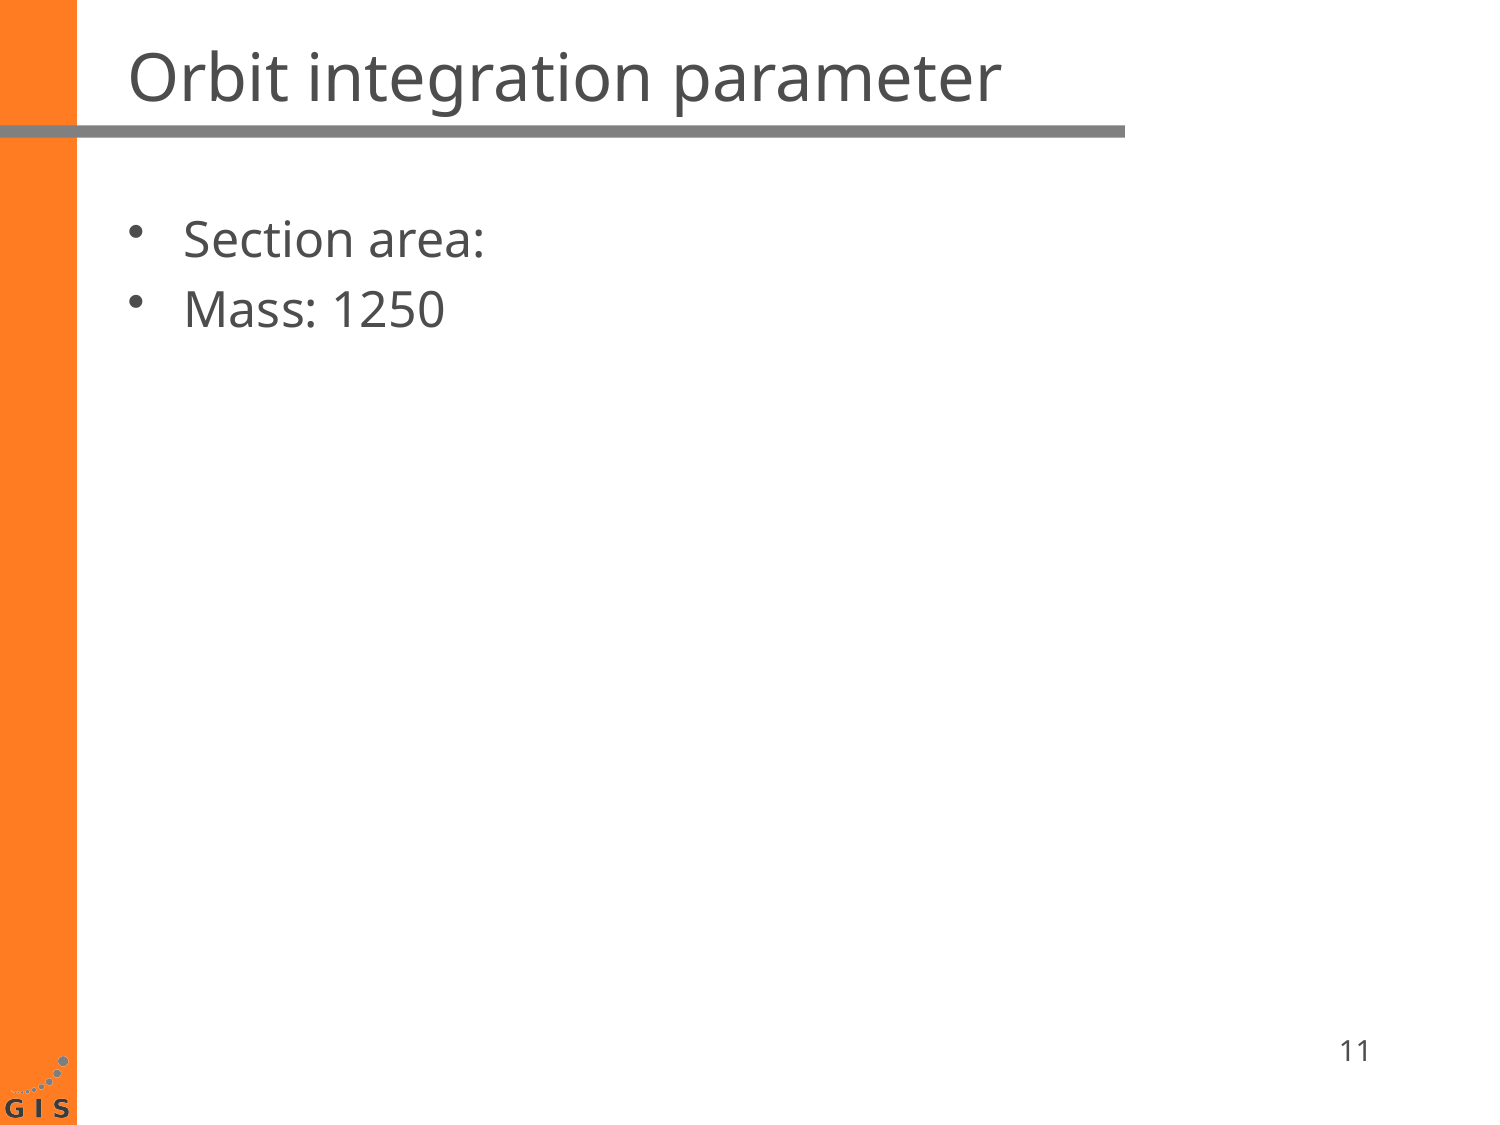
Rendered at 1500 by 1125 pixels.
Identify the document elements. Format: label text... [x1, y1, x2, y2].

picture [5, 1056, 69, 1118]
slide_number 11 [1074, 1024, 1388, 1101]
title Orbit integration parameter [112, 37, 1388, 113]
